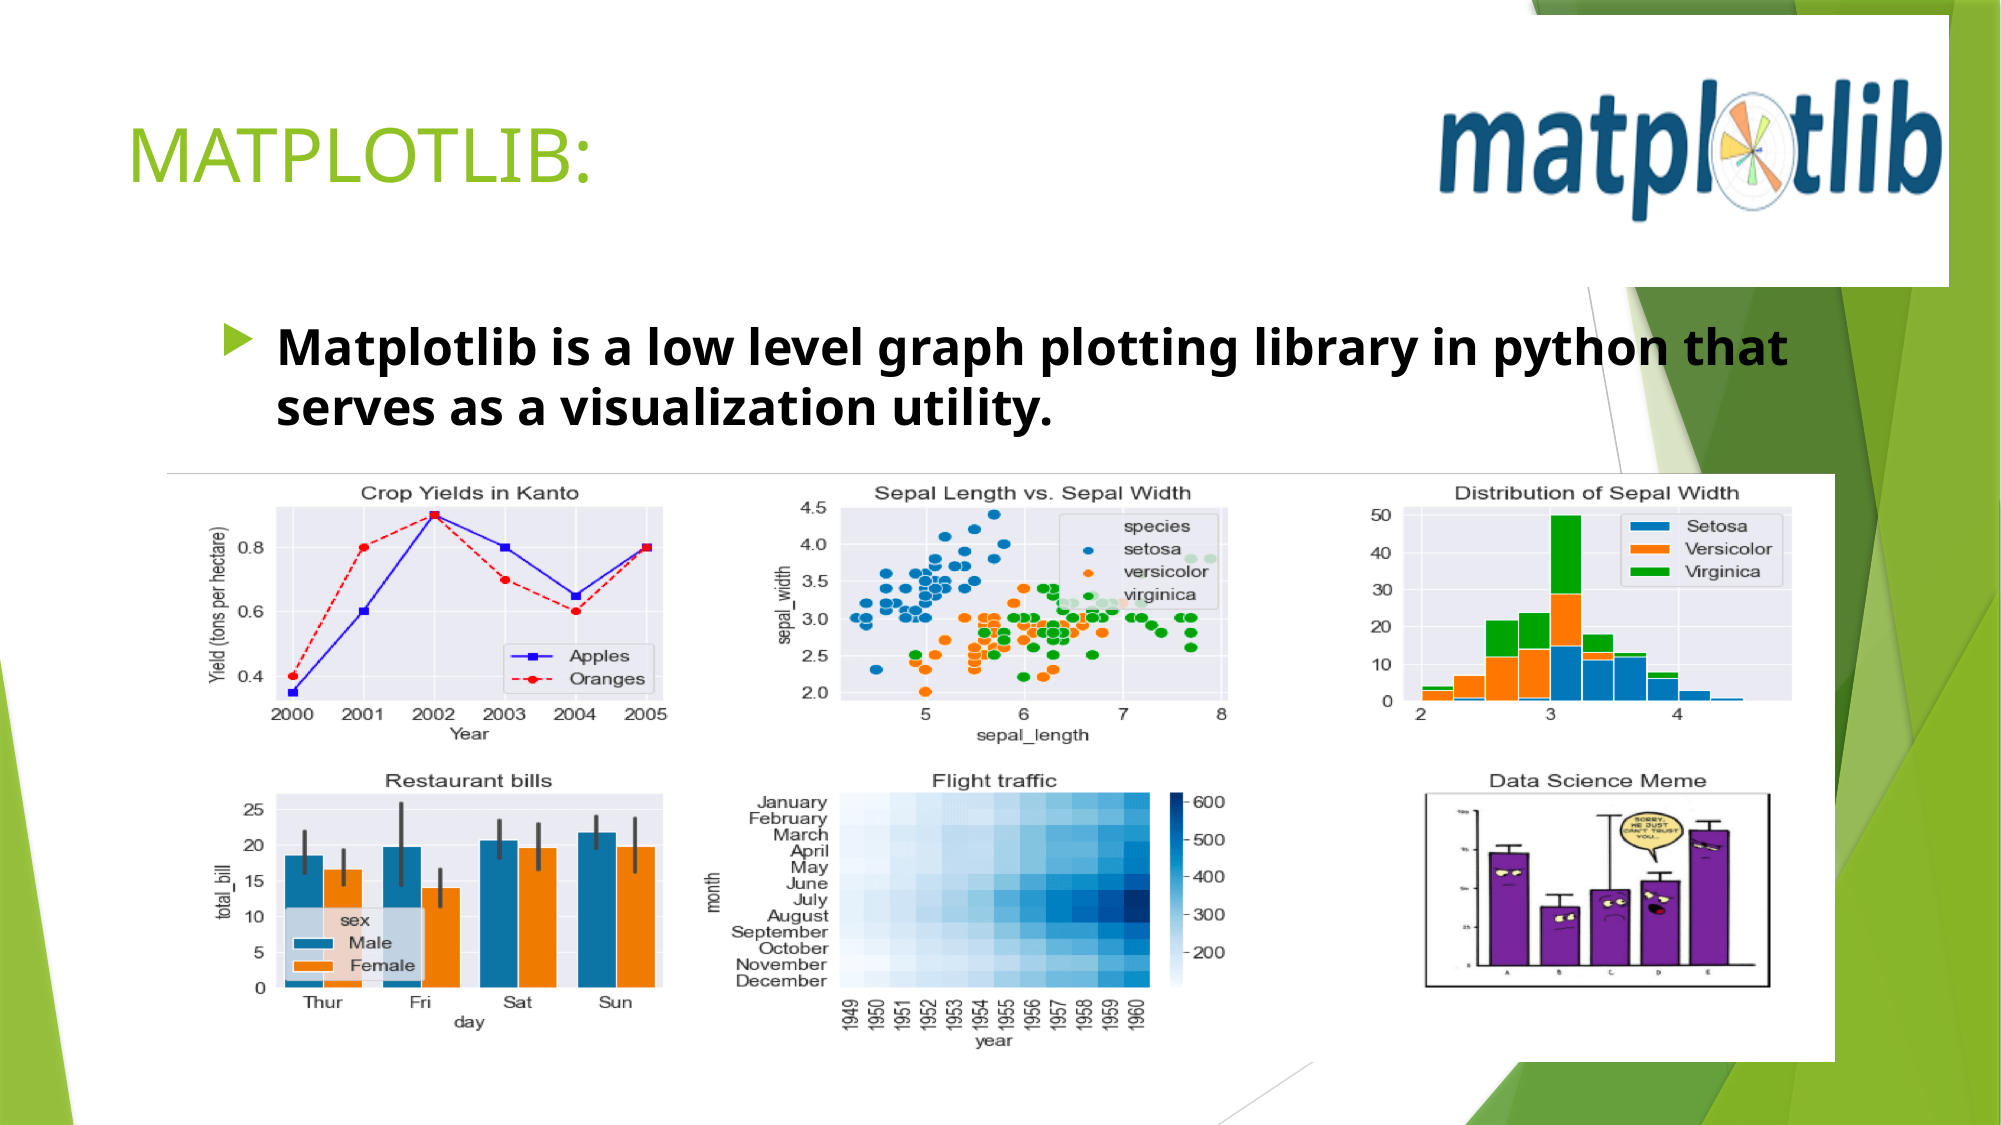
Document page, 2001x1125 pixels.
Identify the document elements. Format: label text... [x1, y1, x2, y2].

list Matplotlib is a low level graph plotting library in python that serves as a visualization utility. [205, 307, 1875, 965]
picture [1433, 15, 1950, 287]
picture [164, 472, 1836, 1063]
title MATPLOTLIB: [111, 99, 1522, 317]
